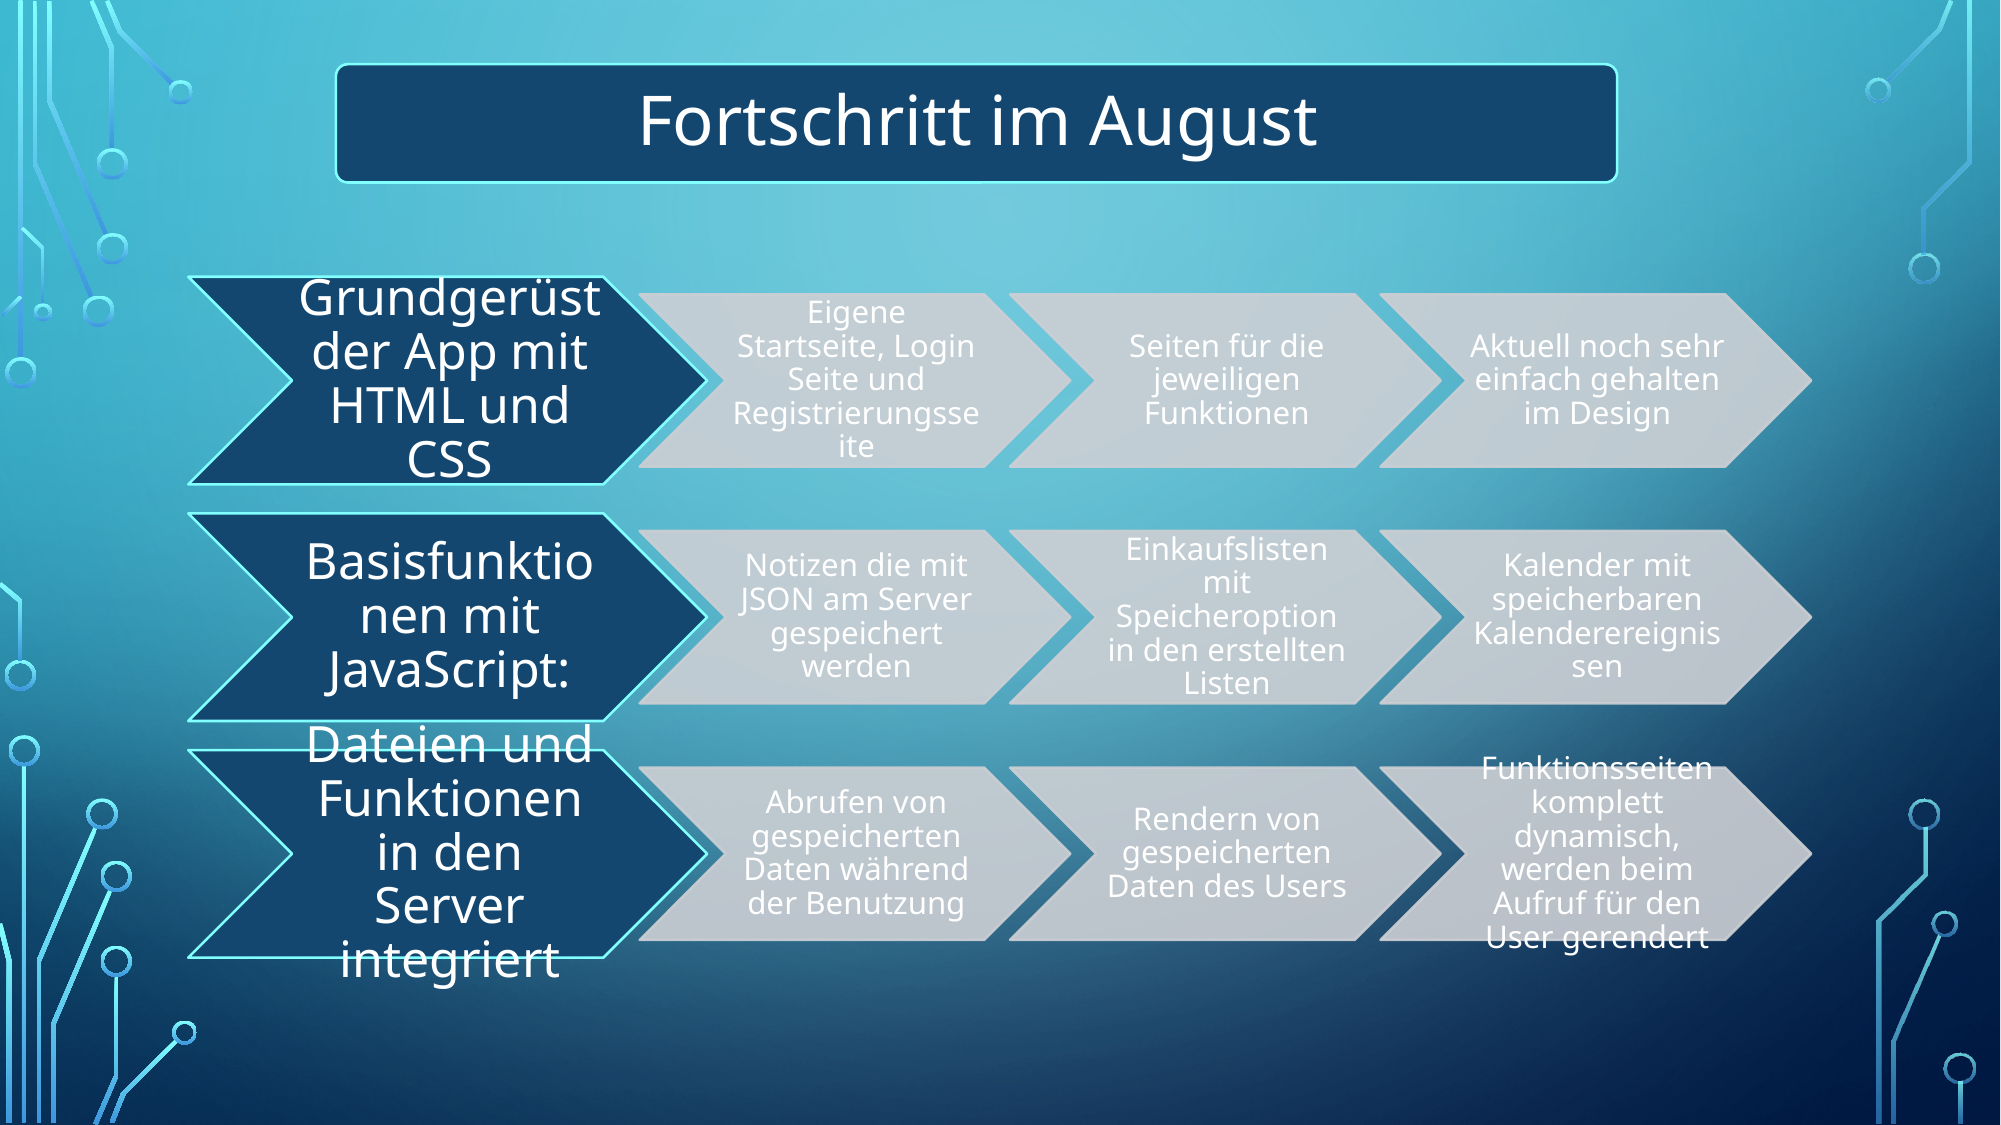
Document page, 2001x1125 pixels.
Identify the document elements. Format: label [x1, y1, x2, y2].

list [186, 248, 1813, 987]
text_box [335, 17, 1618, 248]
